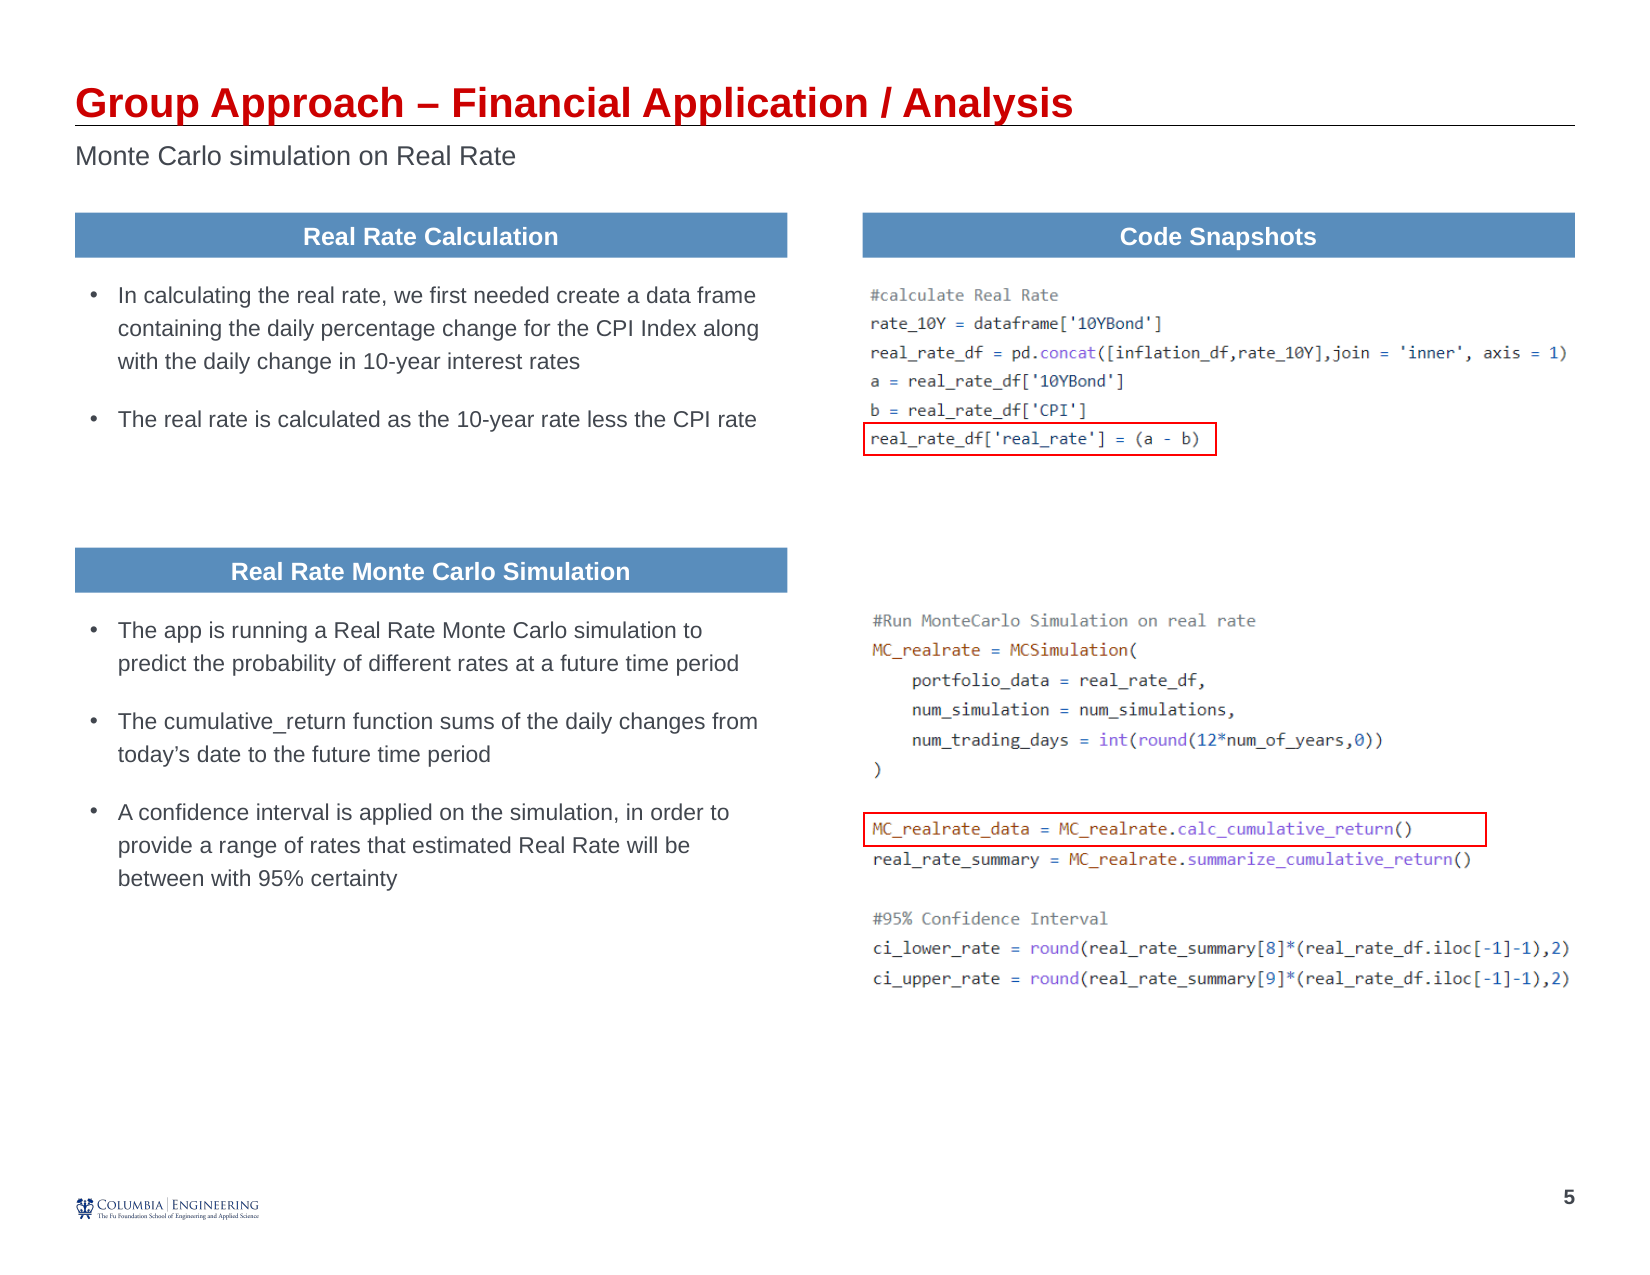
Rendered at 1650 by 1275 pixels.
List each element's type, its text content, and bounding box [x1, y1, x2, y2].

text_box Real Rate Monte Carlo Simulation [74, 547, 788, 594]
list Monte Carlo simulation on Real Rate [75, 139, 1575, 172]
text_box Real Rate Calculation [74, 212, 788, 259]
picture [75, 1196, 260, 1220]
title Group Approach – Financial Application / Analysis [75, 75, 1425, 126]
picture [862, 607, 1575, 1007]
picture [862, 284, 1575, 461]
slide_number 4 [1521, 1175, 1575, 1218]
text_box In calculating the real rate, we first needed create a data frame containing the daily percentage change for the CPI Index along with the daily change in 10-year interest rates The real rate is calculated as the 10-year rate less the CPI rate [74, 267, 788, 444]
text_box The app is running a Real Rate Monte Carlo simulation to predict the probability of different rates at a future time period The cumulative_return function sums of the daily changes from today’s date to the future time period A confidence interval is applied on the simulation, in order to provide a range of rates that estimated Real Rate will be between with 95% certainty [74, 602, 788, 779]
text_box Code Snapshots [861, 212, 1576, 259]
